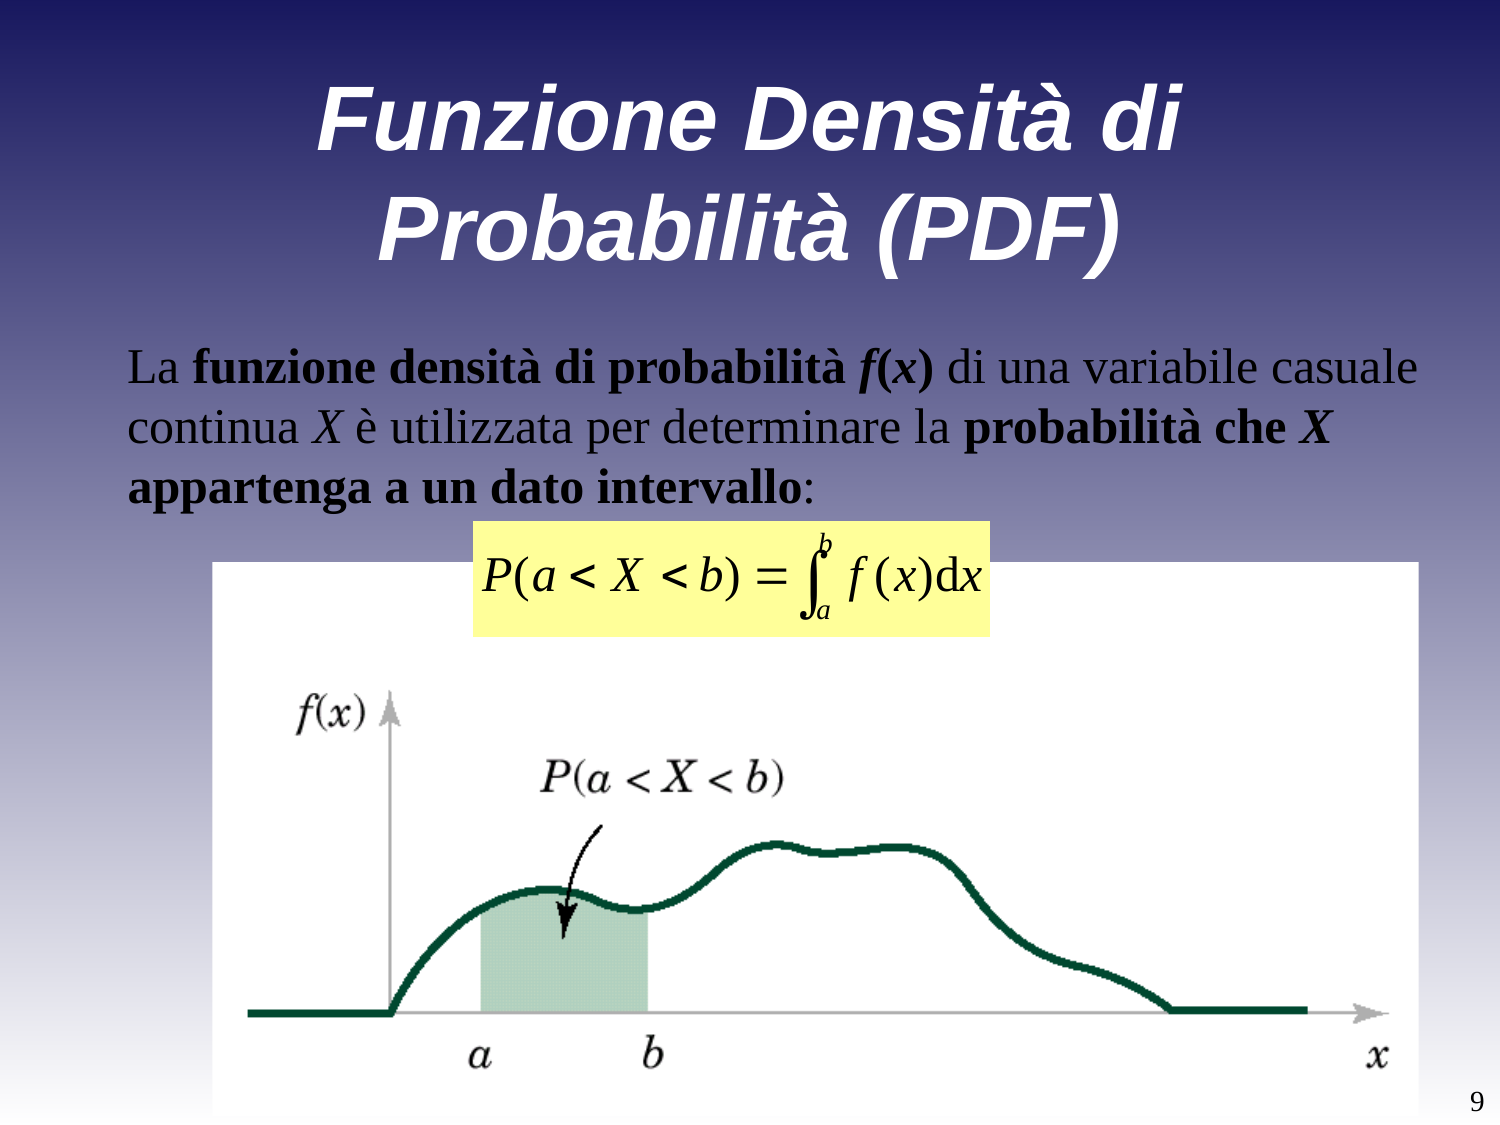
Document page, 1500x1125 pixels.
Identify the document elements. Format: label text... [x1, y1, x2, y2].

title Funzione Densità di Probabilità (PDF) [112, 75, 1388, 263]
slide_number 9 [1187, 1074, 1500, 1125]
picture [212, 562, 1419, 1116]
list La funzione densità di probabilità f(x) di una variabile casuale continua X è utilizzata per determinare la probabilità che X appartenga a un dato intervallo: [112, 326, 1436, 1000]
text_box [472, 520, 990, 638]
